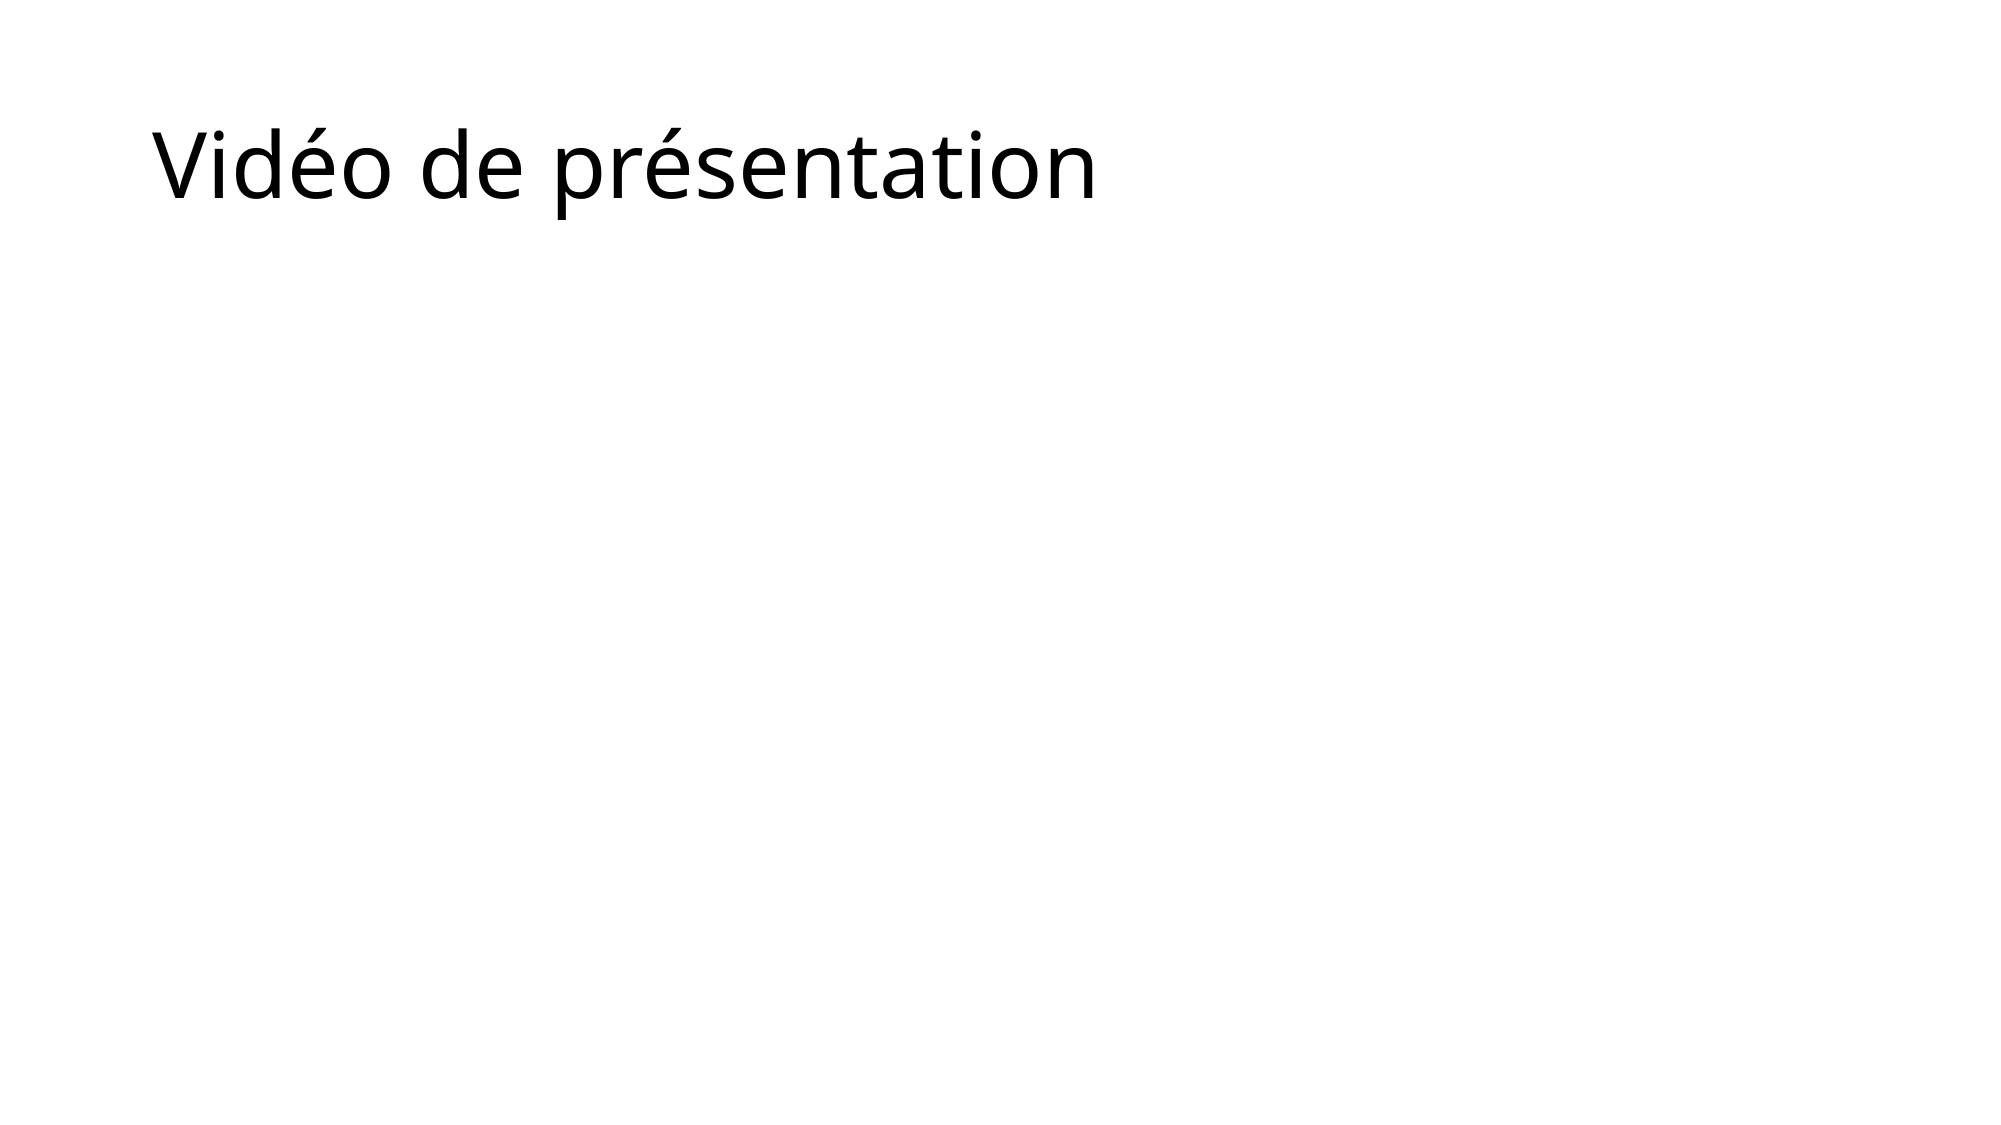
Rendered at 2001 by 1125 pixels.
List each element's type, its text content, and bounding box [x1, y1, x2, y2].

title Vidéo de présentation [137, 59, 1863, 278]
